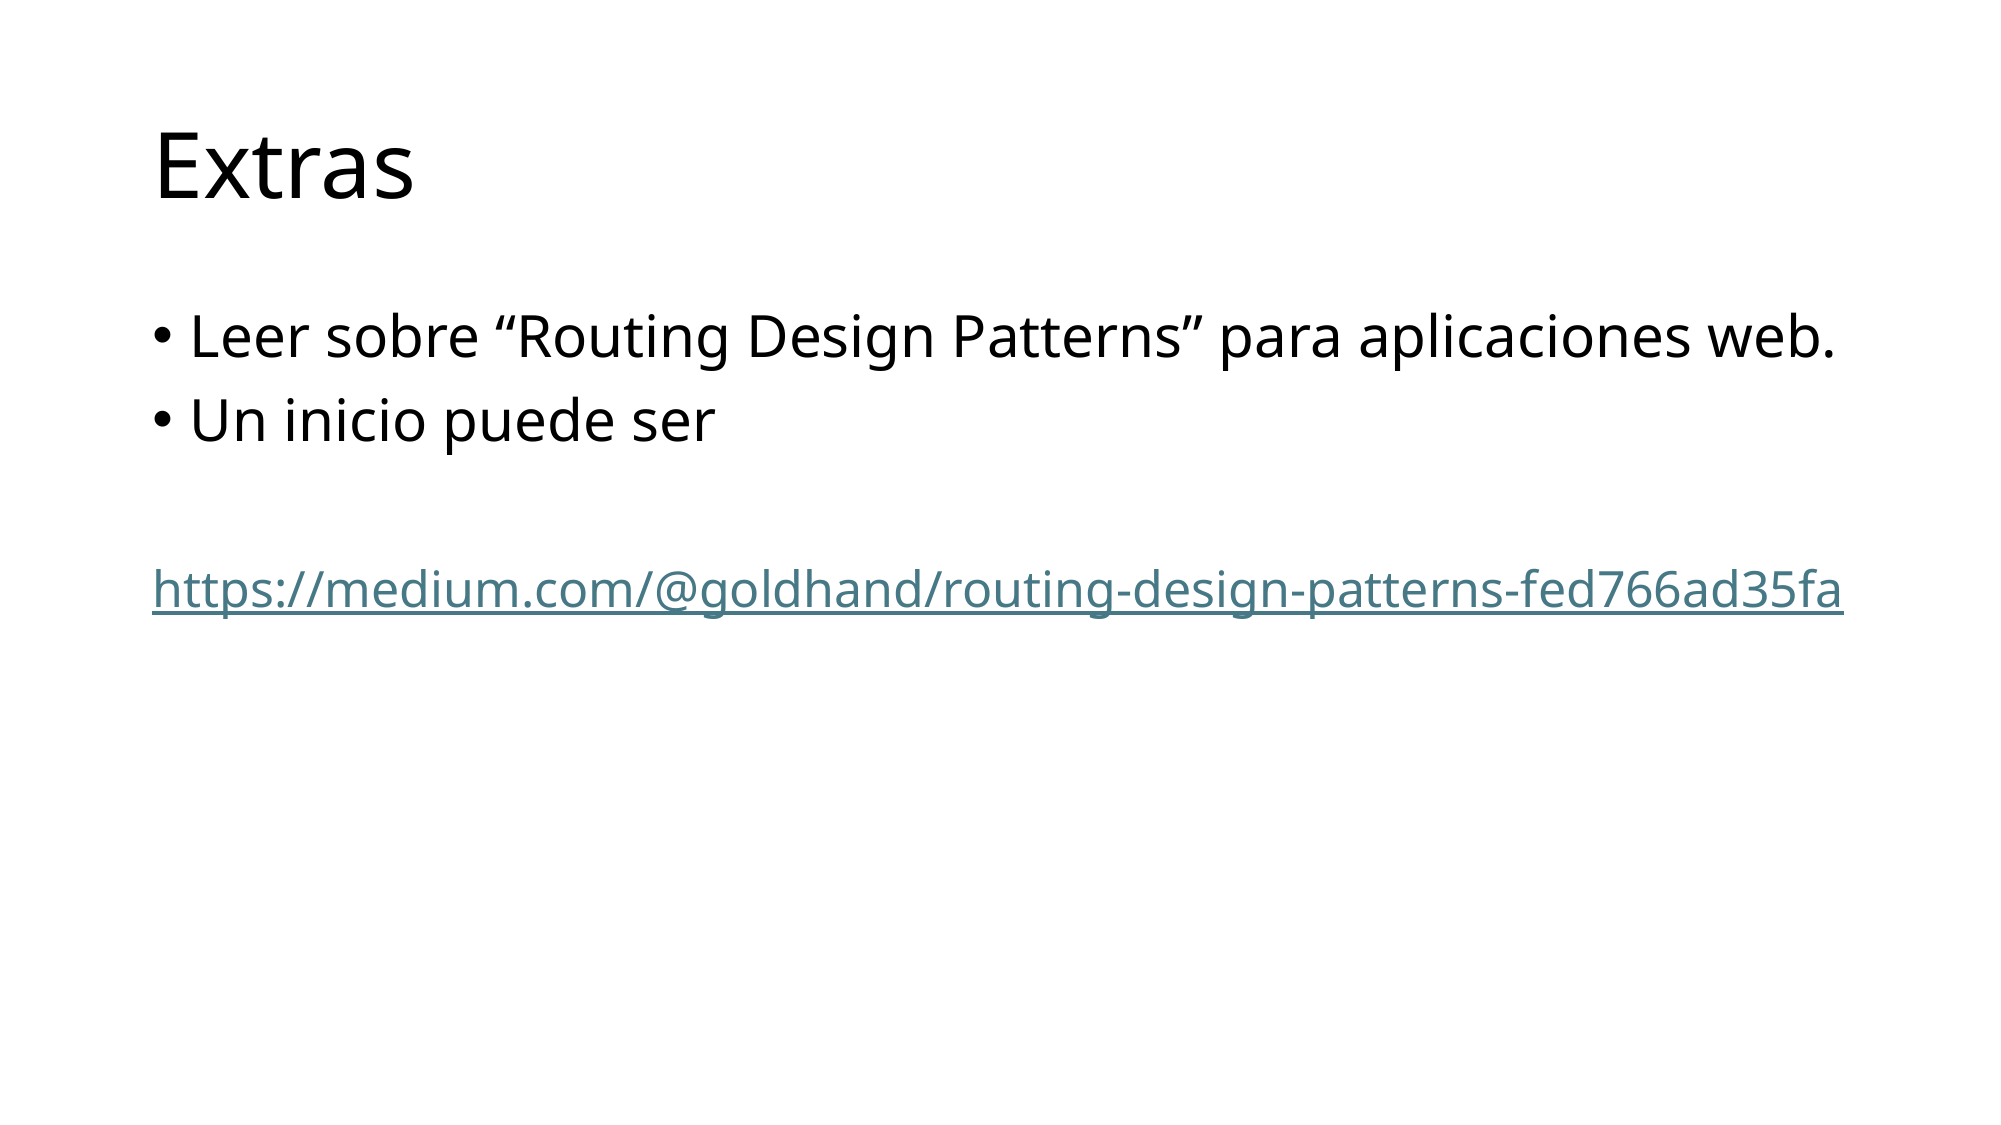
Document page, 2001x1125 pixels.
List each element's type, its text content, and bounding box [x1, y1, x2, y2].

title Extras [137, 59, 1863, 278]
list Leer sobre “Routing Design Patterns” para aplicaciones web. Un inicio puede ser https://medium.com/@goldhand/routing-design-patterns-fed766ad35fa [137, 299, 1863, 1014]
